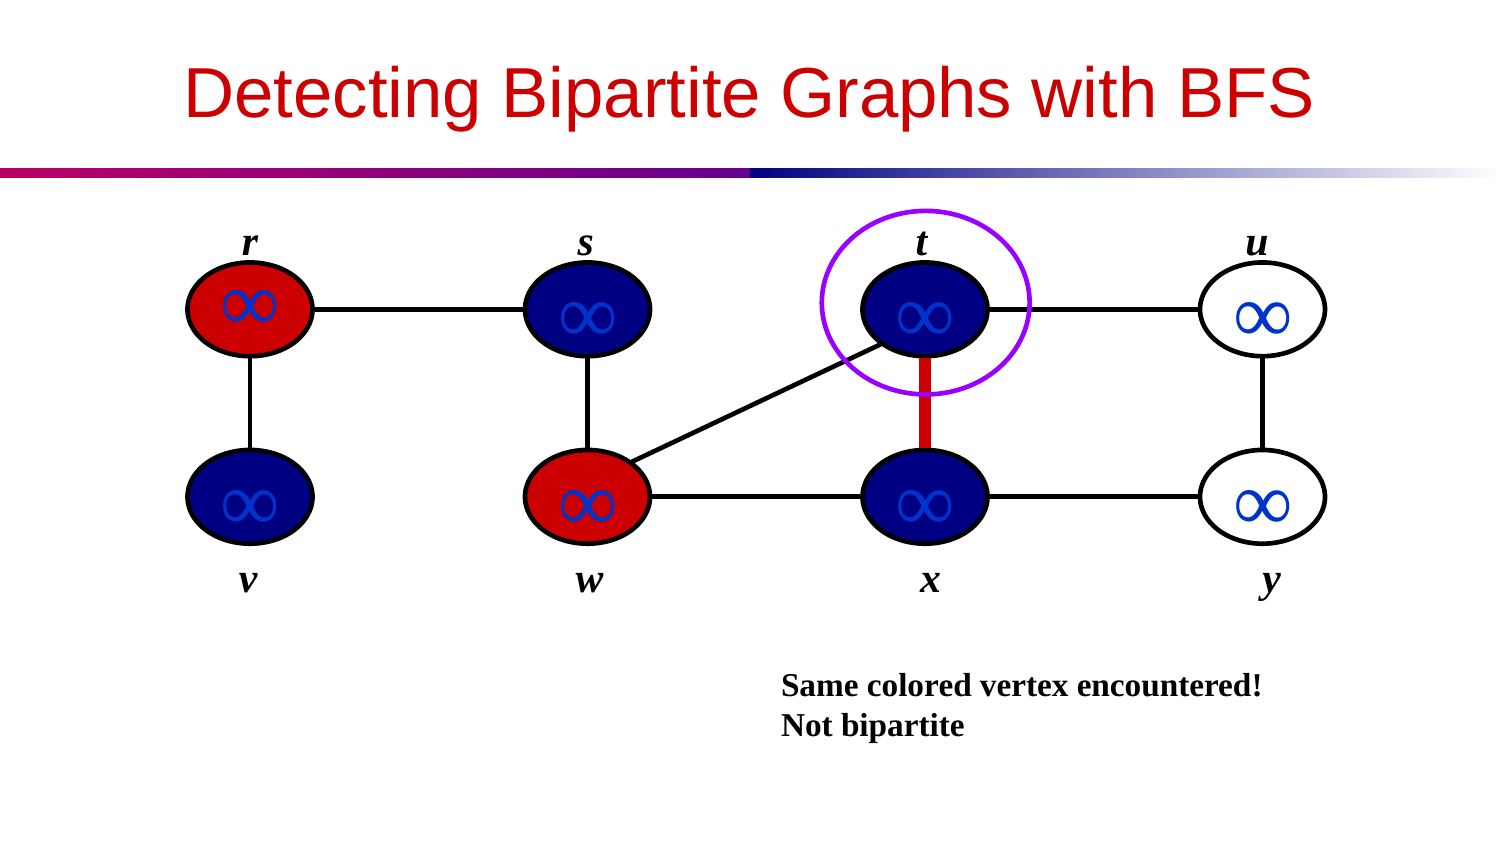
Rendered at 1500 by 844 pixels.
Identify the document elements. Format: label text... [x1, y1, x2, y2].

text_box v [223, 543, 273, 609]
text_box Same colored vertex encountered! Not bipartite [766, 647, 1285, 758]
text_box ∞ [862, 450, 988, 543]
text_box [631, 344, 881, 463]
text_box s [562, 206, 609, 272]
text_box t [900, 206, 943, 213]
text_box ∞ [525, 450, 651, 543]
title Detecting Bipartite Graphs with BFS [75, 28, 1425, 150]
text_box x [904, 543, 956, 609]
text_box r [226, 206, 274, 272]
text_box ∞ [1200, 265, 1326, 357]
text_box w [560, 543, 619, 609]
text_box ∞ [1200, 450, 1326, 543]
text_box ∞ [187, 266, 313, 357]
text_box y [1247, 543, 1297, 609]
text_box u [1230, 206, 1284, 272]
text_box ∞ [525, 265, 651, 357]
text_box [821, 210, 1030, 395]
text_box ∞ [187, 450, 313, 543]
